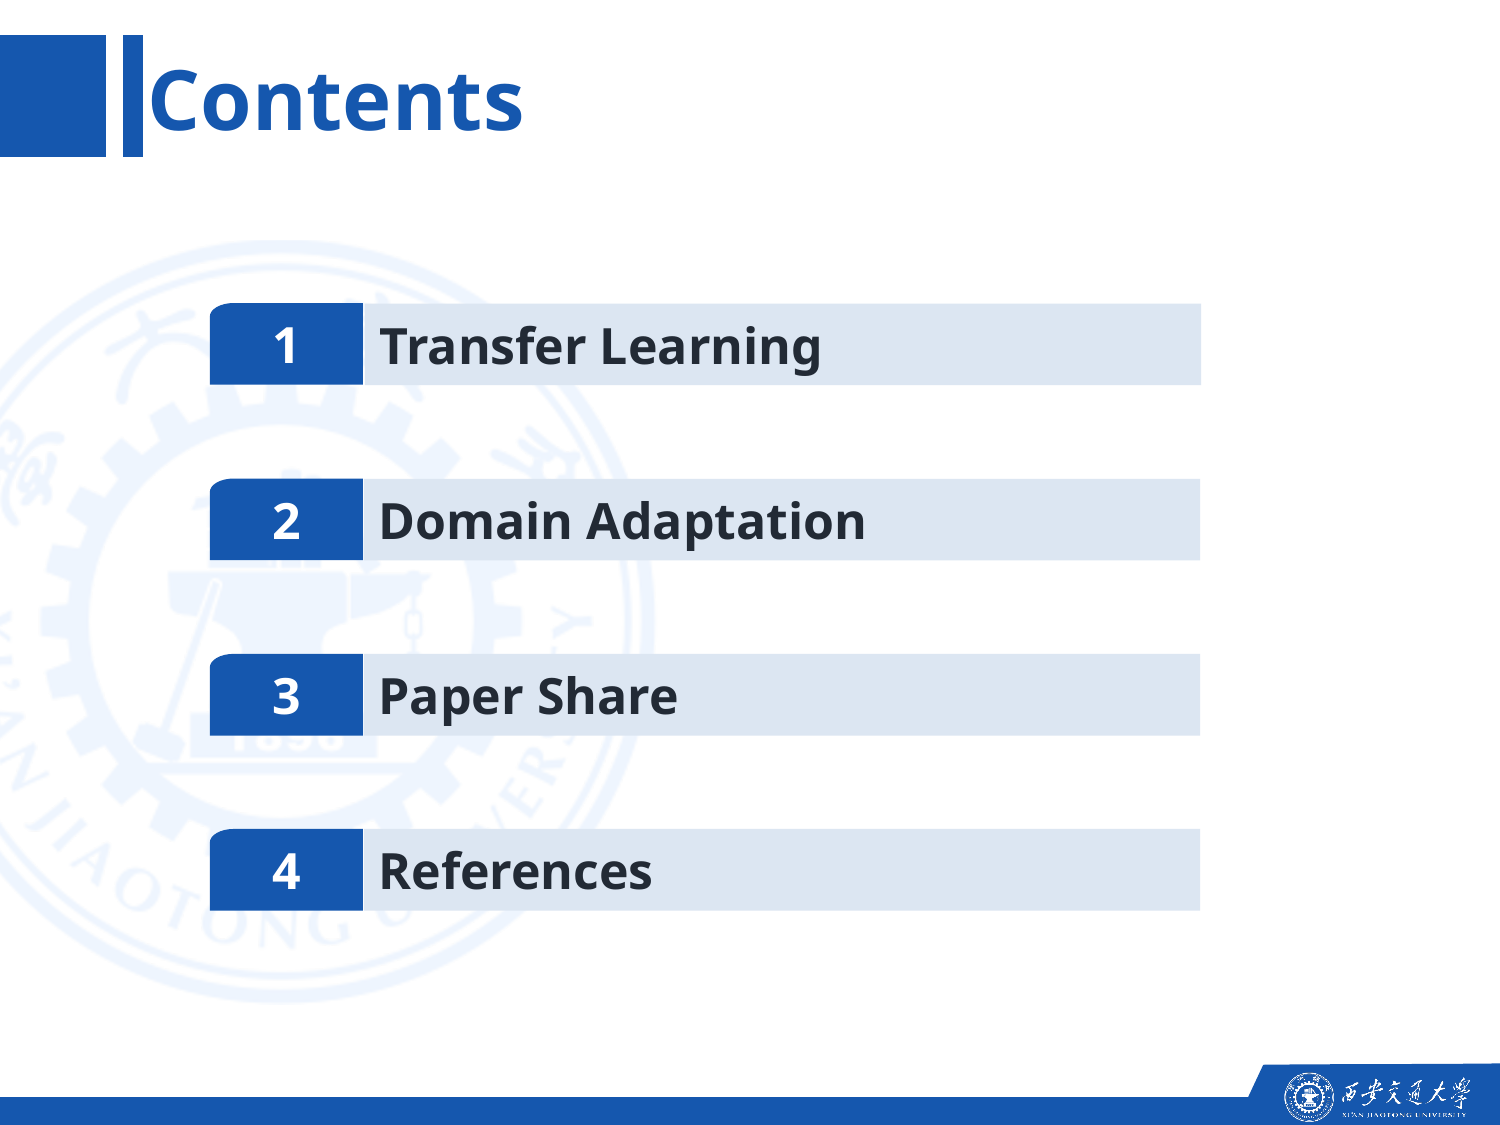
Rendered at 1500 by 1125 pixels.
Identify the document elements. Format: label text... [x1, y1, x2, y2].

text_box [209, 828, 1201, 911]
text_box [209, 478, 1201, 561]
picture [0, 240, 679, 1009]
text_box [209, 302, 1202, 386]
text_box Contents [94, 39, 579, 155]
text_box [209, 653, 1201, 736]
